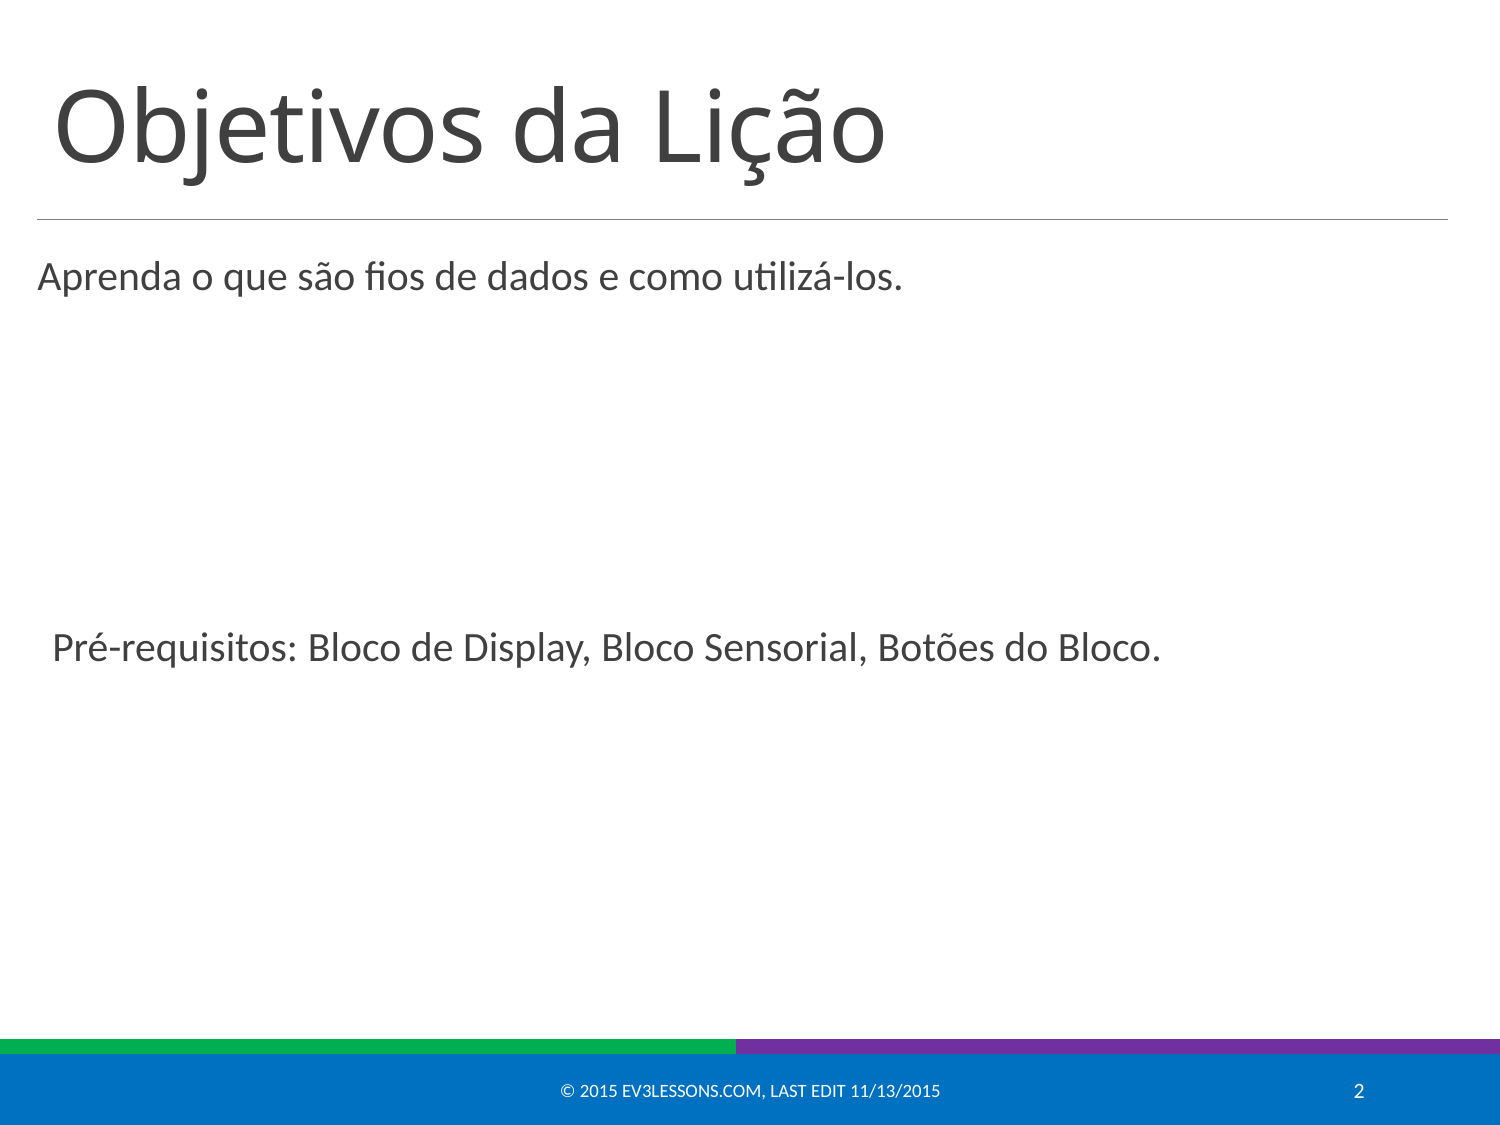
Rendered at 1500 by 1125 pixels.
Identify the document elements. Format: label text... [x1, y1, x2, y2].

footer © 2015 EV3Lessons.com, Last edit 11/13/2015 [453, 1059, 1047, 1120]
title Objetivos da Lição [37, 47, 1448, 191]
list Aprenda o que são fios de dados e como utilizá-los. Pré-requisitos: Bloco de Display, Bloco Sensorial, Botões do Bloco. [37, 246, 1448, 1011]
slide_number 2 [1218, 1059, 1380, 1120]
